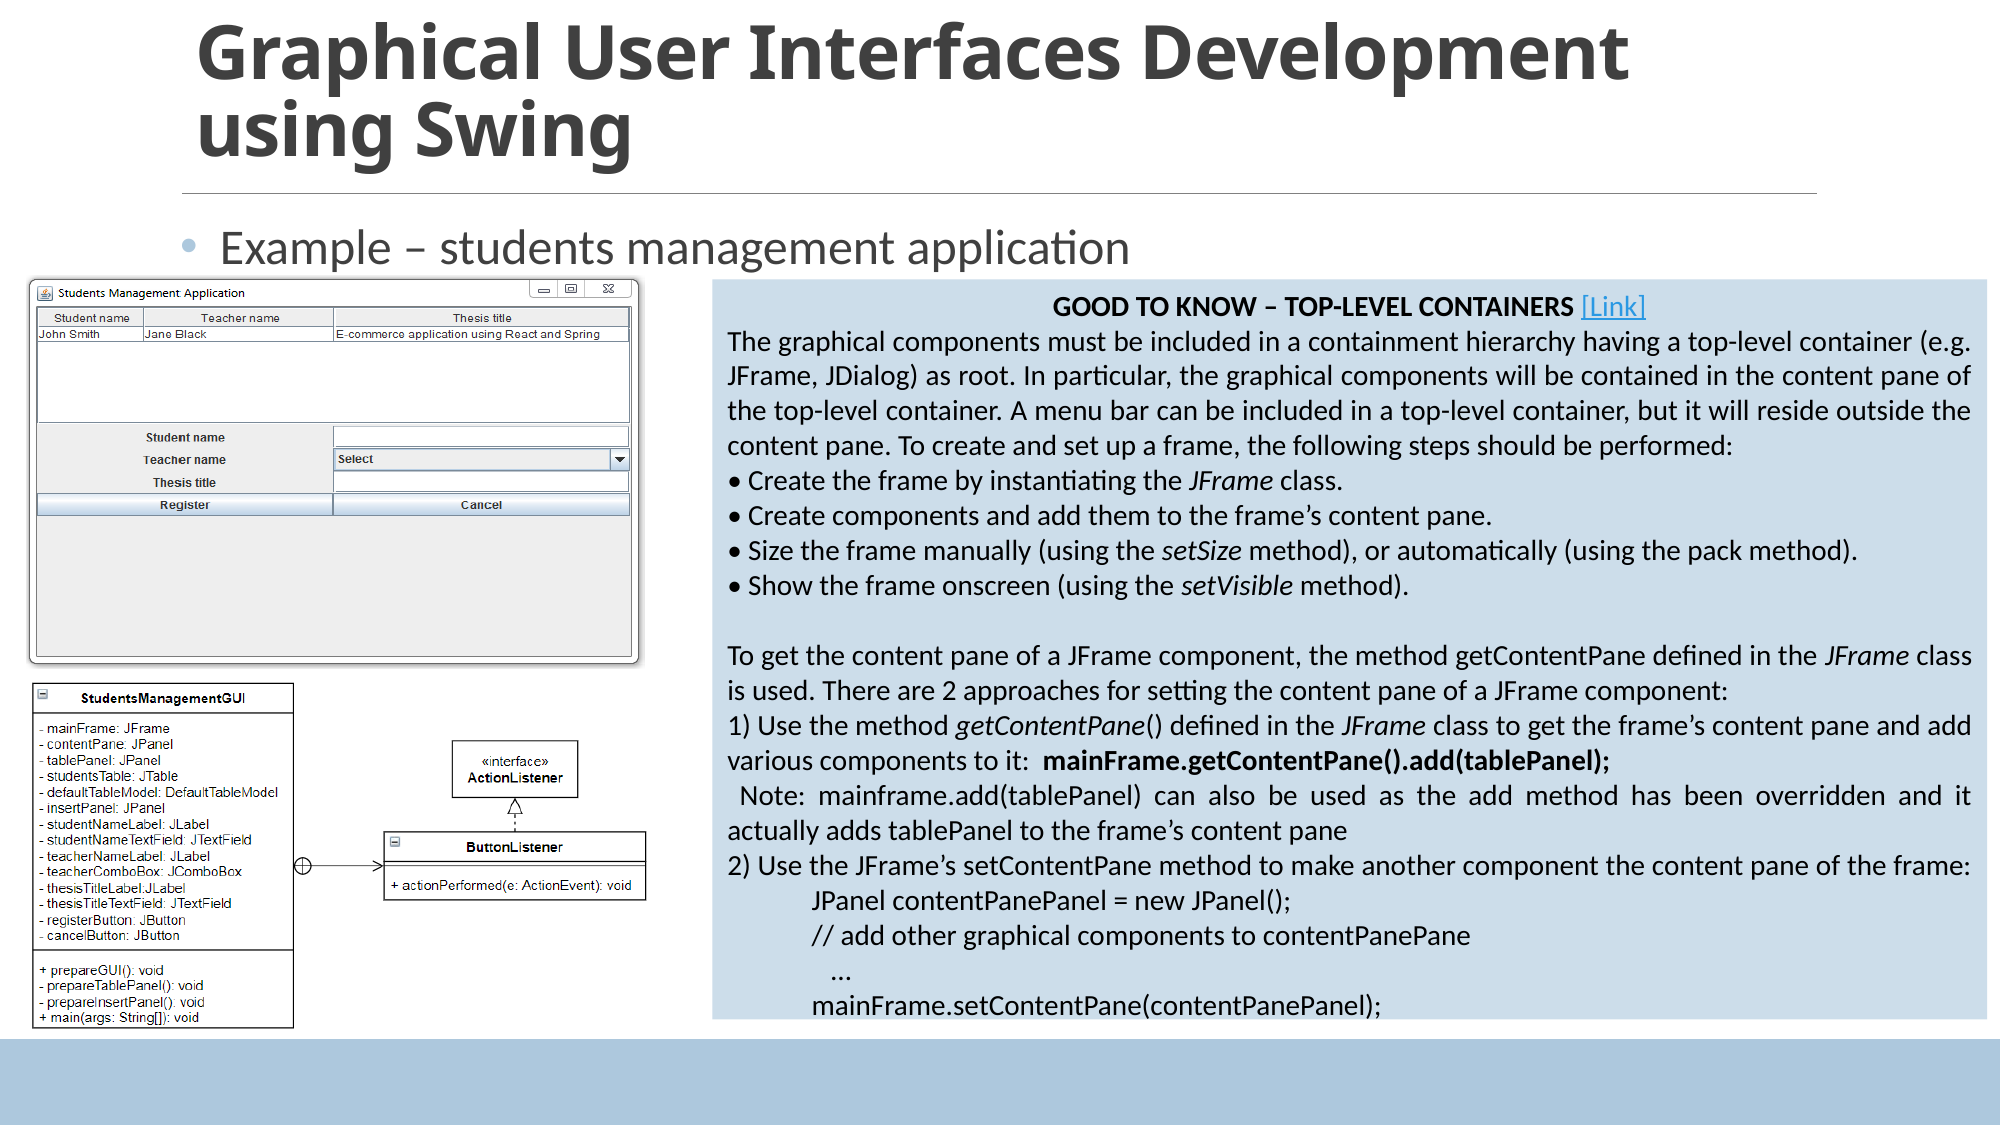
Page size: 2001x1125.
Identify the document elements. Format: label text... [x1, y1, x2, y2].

title Graphical User Interfaces Development using Swing [180, 63, 1830, 179]
picture [25, 275, 645, 670]
list Example – students management application [180, 213, 1988, 1020]
text_box GOOD TO KNOW – TOP-LEVEL CONTAINERS [Link] The graphical components must be included in a containment hierarchy having a top-level container (e.g. JFrame, JDialog) as root. In particular, the graphical components will be contained in the content pane of the top-level container. A menu bar can be included in a top-level container, but it will reside outside the content pane. To create and set up a frame, the following steps should be performed: • Create the frame by instantiating the JFrame class. • Create components and add them to the frame’s content pane. • Size the frame manually (using the setSize method), or automatically (using the pack method). • Show the frame onscreen (using the setVisible method). To get the content pane of a JFrame component, the method getContentPane defined in the JFrame class is used. There are 2 approaches for setting the content pane of a JFrame component: 1) Use the method getContentPane() defined in the JFrame class to get the frame’s content pane and add various components to it: mainFrame.getContentPane().add(tablePanel); Note: mainframe.add(tablePanel) can also be used as the add method has been overridden and it actually adds tablePanel to the frame’s content pane 2) Use the JFrame’s setContentPane method to make another component the content pane of the frame: JPanel contentPanePanel = new JPanel(); // add other graphical components to contentPanePane … mainFrame.setContentPane(contentPanePanel); [711, 278, 1988, 1021]
picture [25, 679, 650, 1031]
